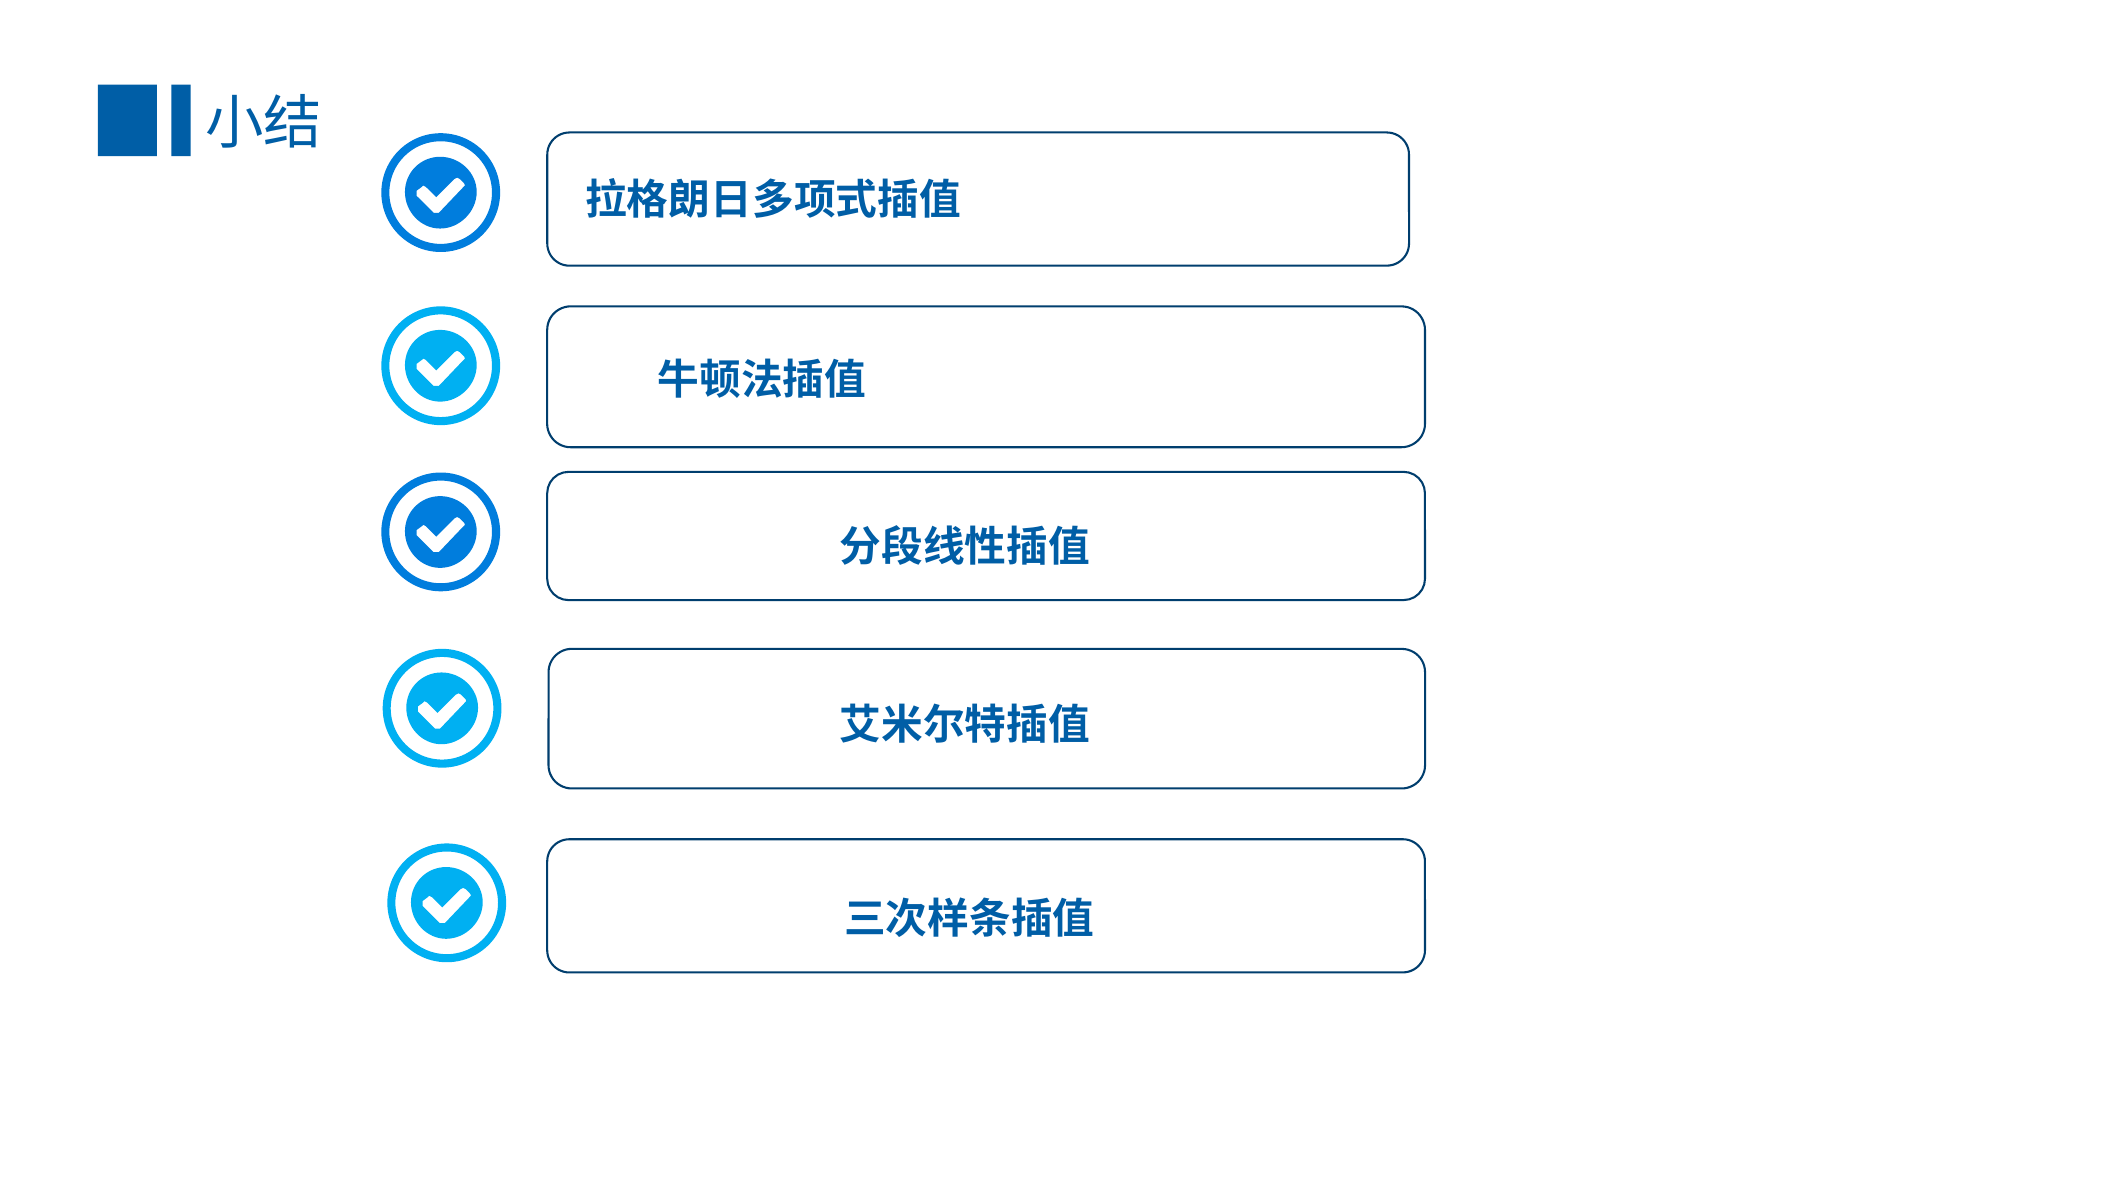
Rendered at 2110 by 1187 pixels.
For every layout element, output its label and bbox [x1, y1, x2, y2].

text_box [380, 164, 502, 254]
text_box [380, 471, 502, 593]
text_box [386, 842, 508, 964]
text_box [406, 672, 479, 745]
text_box [546, 838, 1427, 974]
text_box [97, 77, 986, 164]
text_box [410, 867, 483, 939]
text_box [546, 131, 1411, 267]
text_box [404, 164, 477, 229]
text_box [404, 496, 477, 568]
text_box [546, 305, 1427, 449]
text_box [547, 647, 1427, 790]
text_box [404, 329, 477, 402]
text_box [381, 647, 503, 769]
text_box [380, 305, 502, 427]
text_box [546, 470, 1427, 602]
